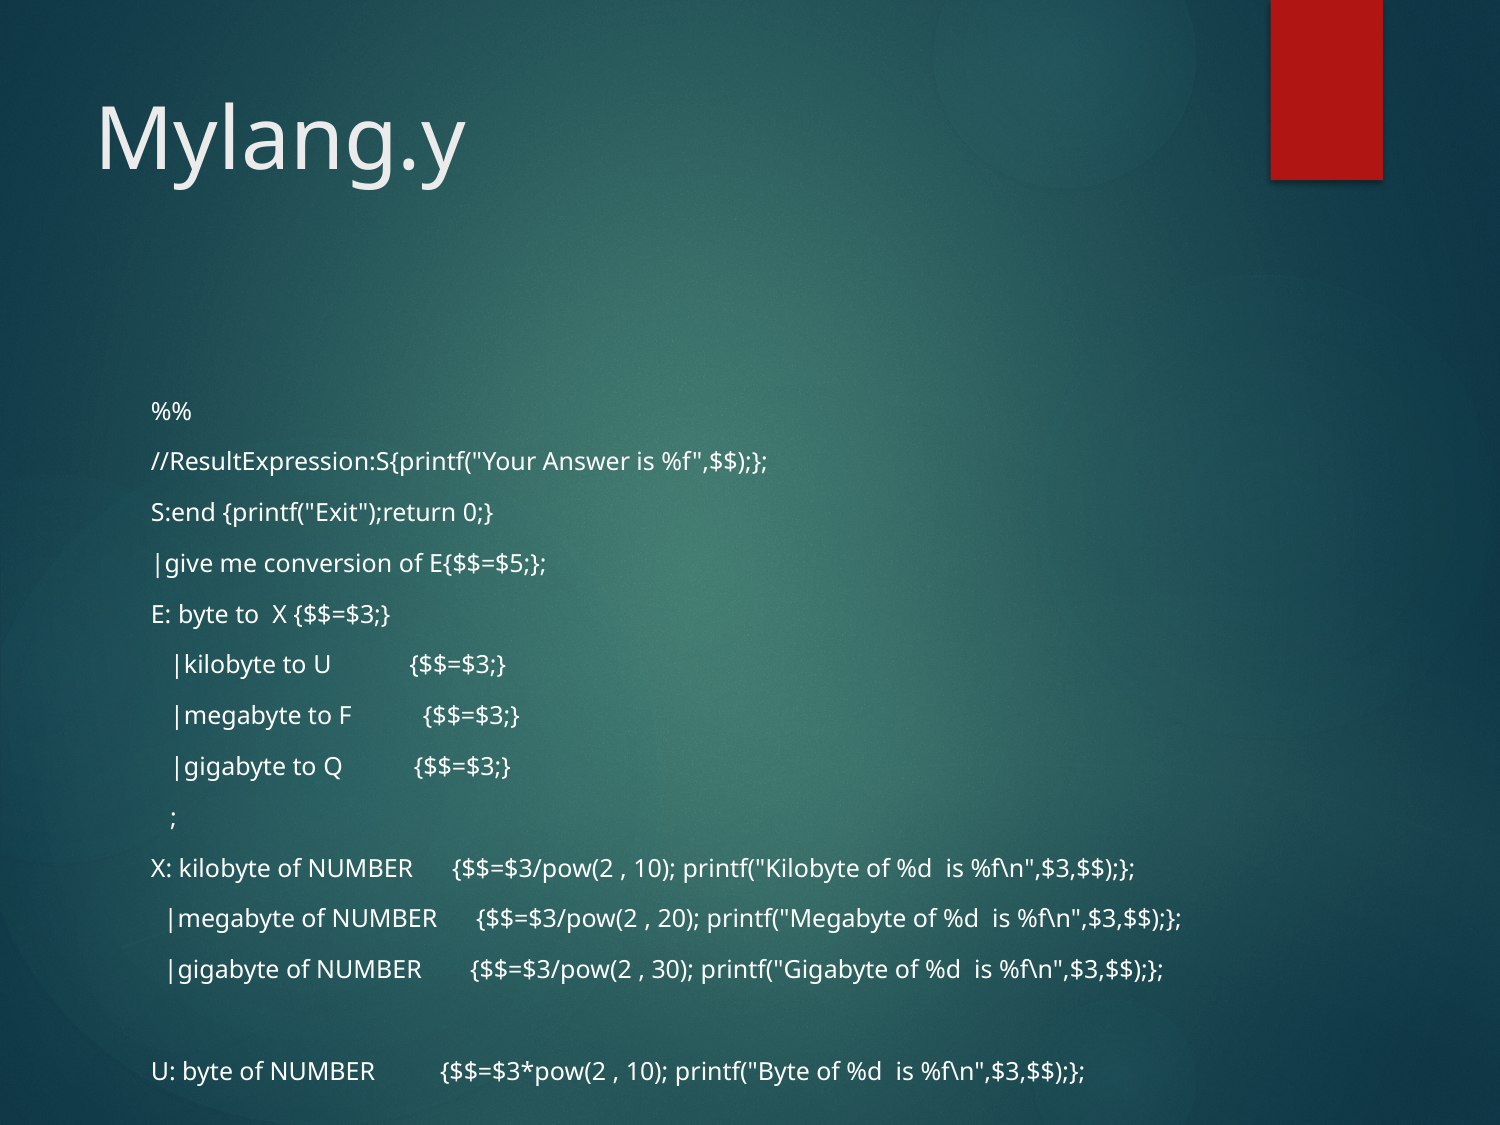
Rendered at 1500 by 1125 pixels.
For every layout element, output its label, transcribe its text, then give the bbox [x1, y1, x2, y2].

list %% //ResultExpression:S{printf("Your Answer is %f",$$);}; S:end {printf("Exit");return 0;} |give me conversion of E{$$=$5;}; E: byte to X {$$=$3;} |kilobyte to U {$$=$3;} |megabyte to F {$$=$3;} |gigabyte to Q {$$=$3;} ; X: kilobyte of NUMBER {$$=$3/pow(2 , 10); printf("Kilobyte of %d is %f\n",$3,$$);}; |megabyte of NUMBER {$$=$3/pow(2 , 20); printf("Megabyte of %d is %f\n",$3,$$);}; |gigabyte of NUMBER {$$=$3/pow(2 , 30); printf("Gigabyte of %d is %f\n",$3,$$);}; U: byte of NUMBER {$$=$3*pow(2 , 10); printf("Byte of %d is %f\n",$3,$$);}; [135, 336, 1237, 1025]
title Mylang.y [79, 74, 1237, 304]
